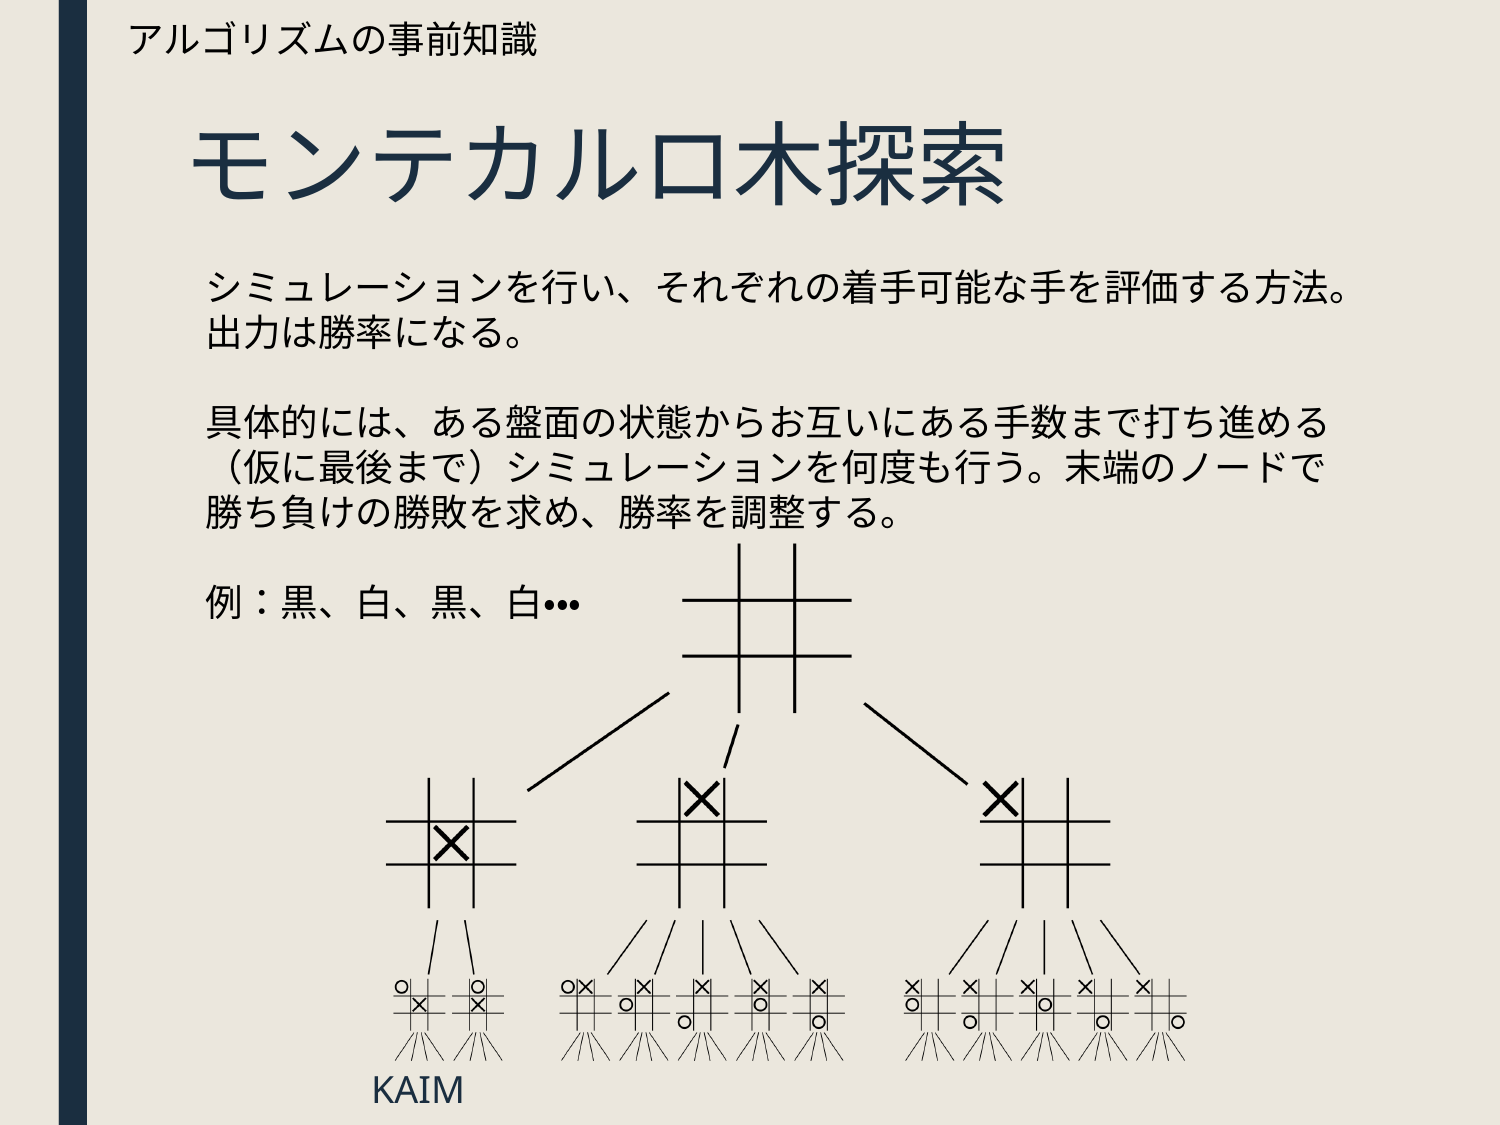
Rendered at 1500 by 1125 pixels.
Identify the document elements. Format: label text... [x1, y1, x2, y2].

text_box アルゴリズムの事前知識 [111, 8, 630, 69]
title モンテカルロ木探索 [168, 112, 1415, 279]
picture [355, 512, 1203, 1078]
footer KAIM [355, 1078, 1129, 1125]
text_box シミュレーションを行い、それぞれの着手可能な手を評価する方法。出力は勝率になる。 具体的には、ある盤面の状態からお互いにある手数まで打ち進める（仮に最後まで）シミュレーションを何度も行う。末端のノードで勝ち負けの勝敗を求め、勝率を調整する。 例：黒、白、黒、白・・・ [191, 256, 1351, 632]
